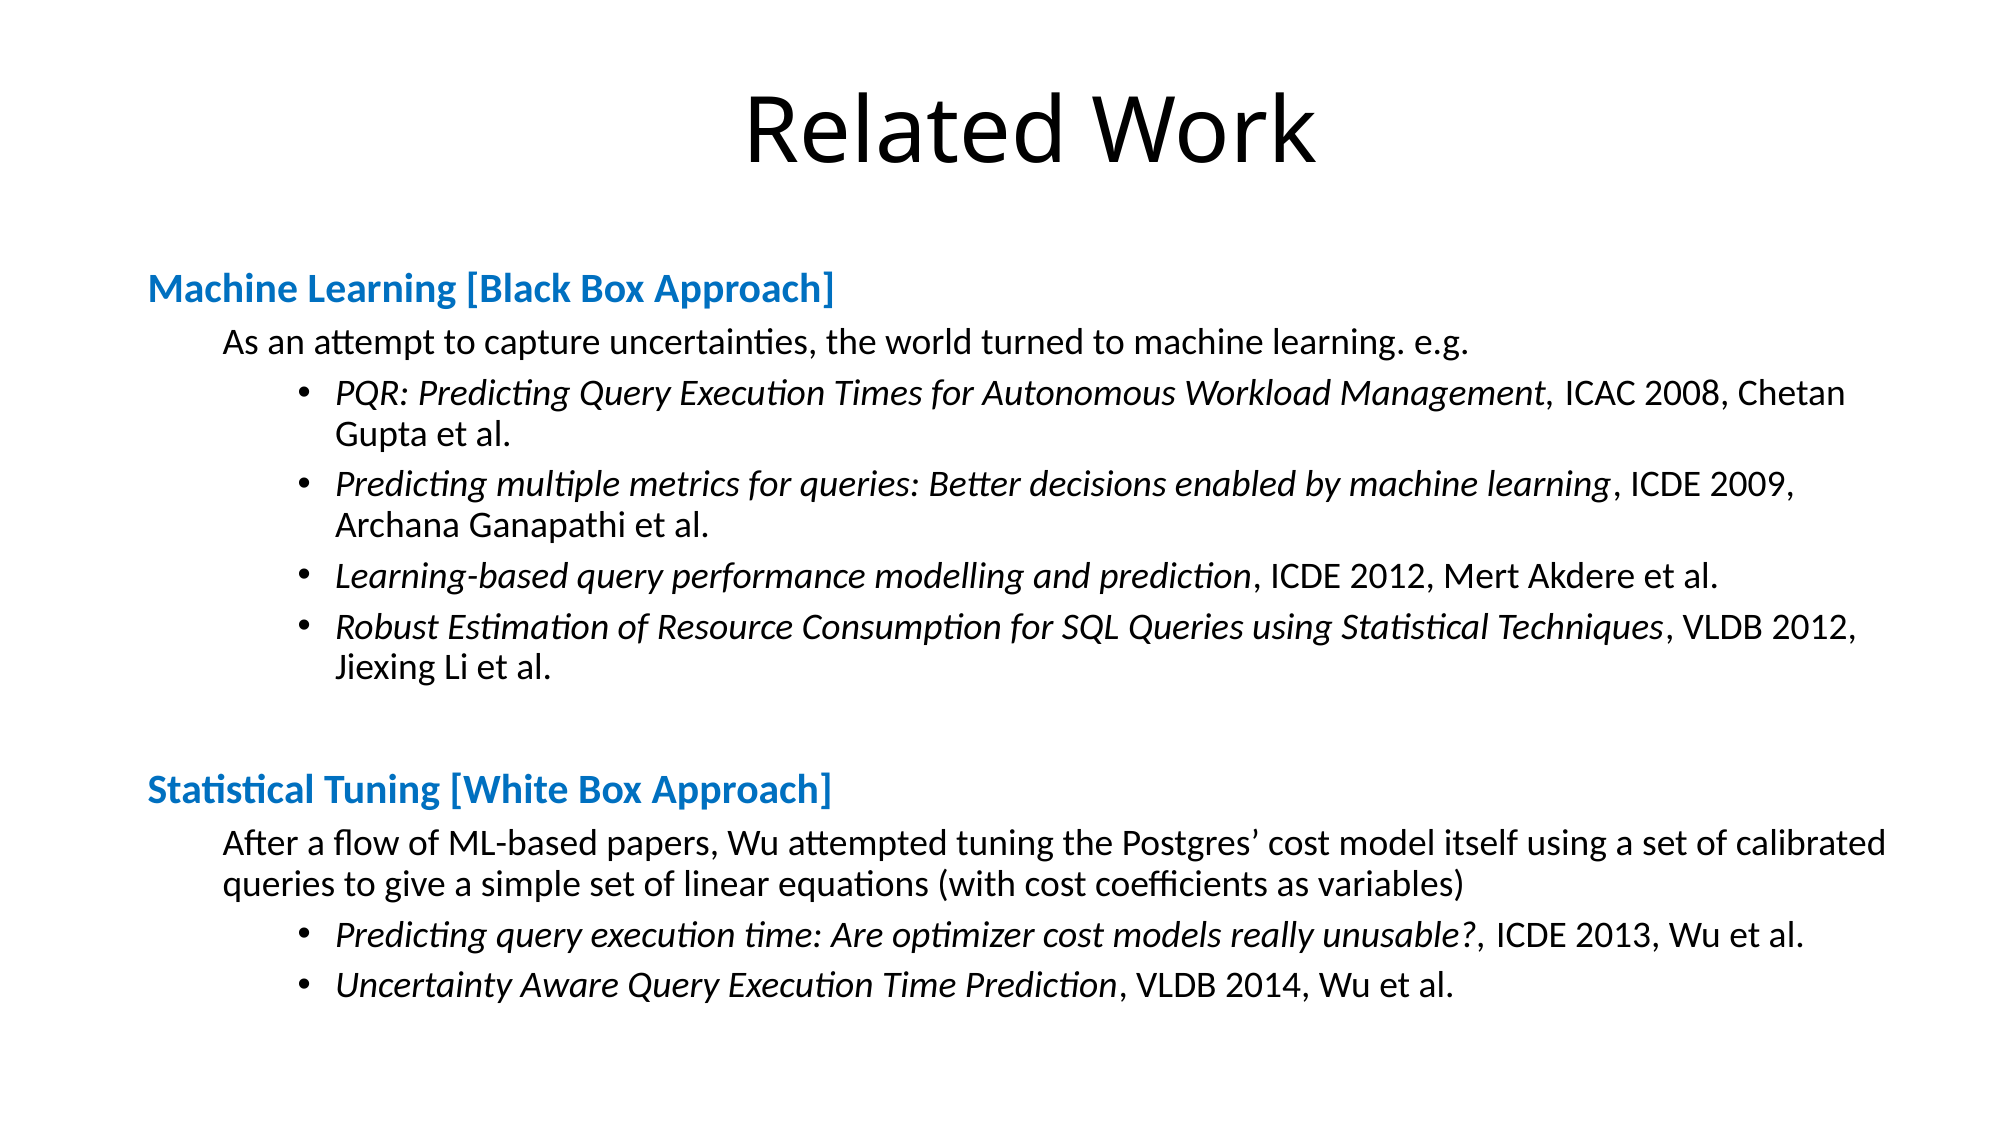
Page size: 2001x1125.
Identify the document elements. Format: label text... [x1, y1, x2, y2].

title Related Work [167, 23, 1893, 242]
list Machine Learning [Black Box Approach] As an attempt to capture uncertainties, the world turned to machine learning. e.g. PQR: Predicting Query Execution Times for Autonomous Workload Management, ICAC 2008, Chetan Gupta et al. Predicting multiple metrics for queries: Better decisions enabled by machine learning, ICDE 2009, Archana Ganapathi et al. Learning-based query performance modelling and prediction, ICDE 2012, Mert Akdere et al. Robust Estimation of Resource Consumption for SQL Queries using Statistical Techniques, VLDB 2012, Jiexing Li et al. Statistical Tuning [White Box Approach] After a flow of ML-based papers, Wu attempted tuning the Postgres’ cost model itself using a set of calibrated queries to give a simple set of linear equations (with cost coefficients as variables) Predicting query execution time: Are optimizer cost models really unusable?, ICDE 2013, Wu et al. Uncertainty Aware Query Execution Time Prediction, VLDB 2014, Wu et al. [57, 259, 1943, 1058]
